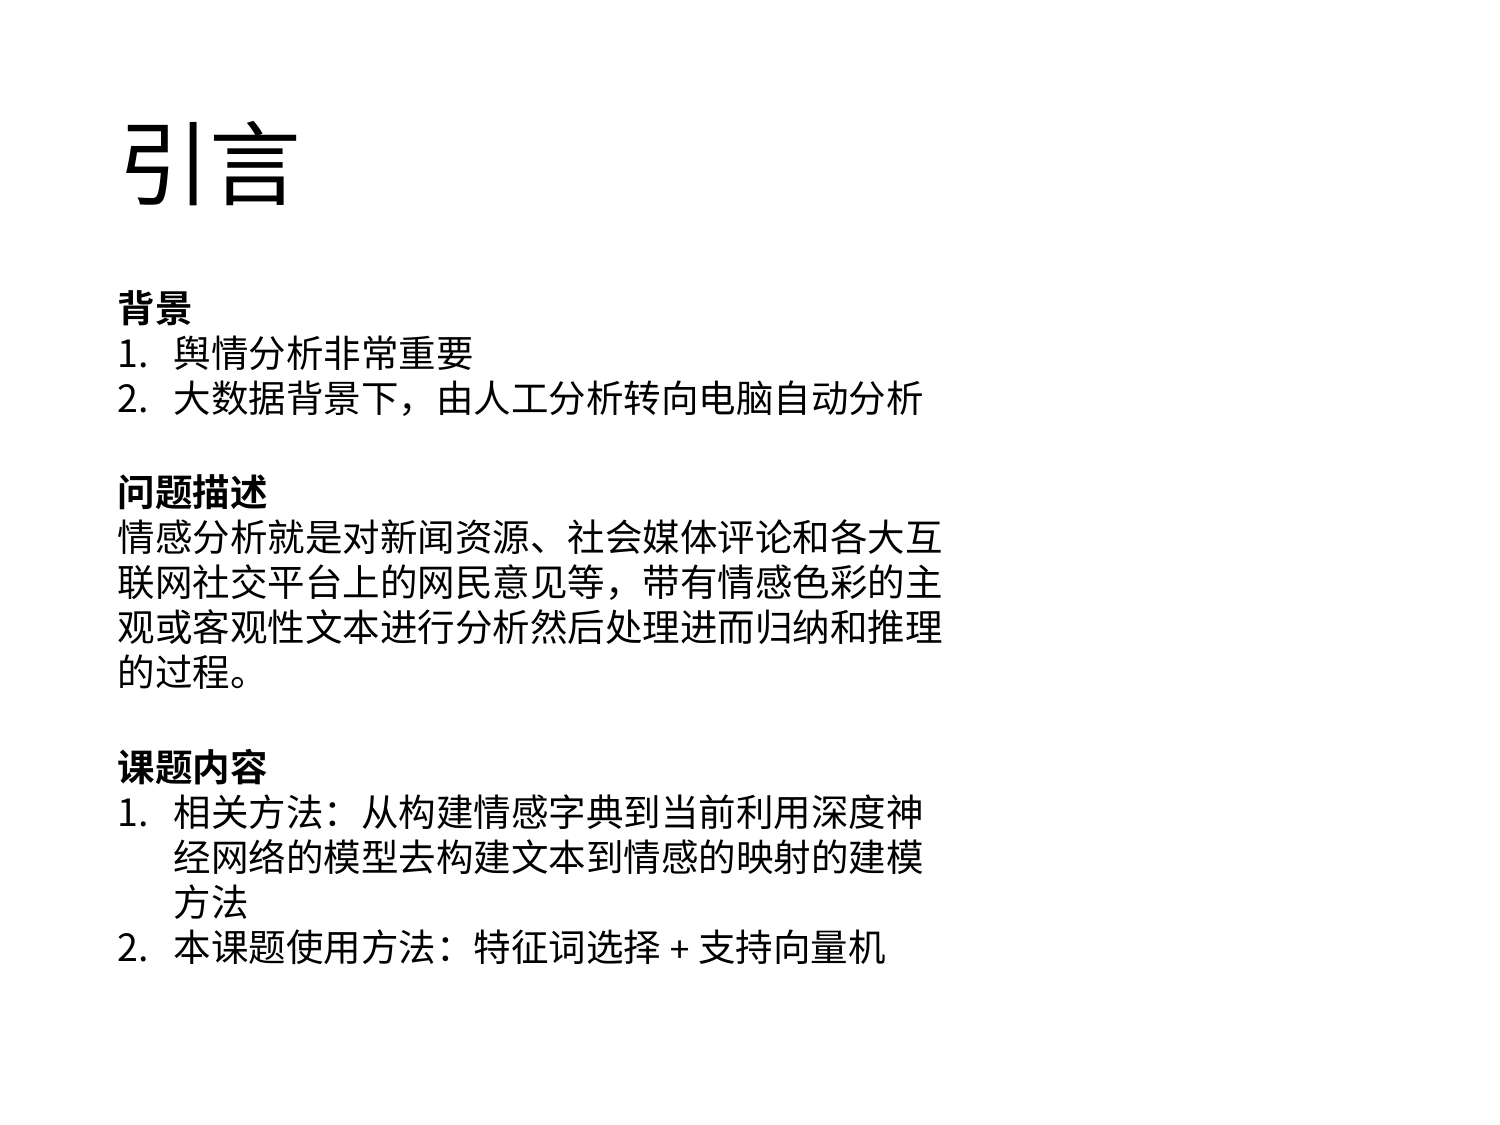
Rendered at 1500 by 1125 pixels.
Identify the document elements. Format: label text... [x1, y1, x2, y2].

text_box 课题内容 相关方法：从构建情感字典到当前利用深度神经网络的模型去构建文本到情感的映射的建模方法 本课题使用方法：特征词选择+支持向量机 [103, 736, 961, 1067]
text_box 问题描述 情感分析就是对新闻资源、社会媒体评论和各大互联网社交平台上的网民意见等，带有情感色彩的主观或客观性文本进行分析然后处理进而归纳和推理的过程。 [103, 461, 961, 702]
text_box 背景 舆情分析非常重要 大数据背景下，由人工分析转向电脑自动分析 [103, 277, 961, 427]
title 引言 [103, 59, 1397, 278]
